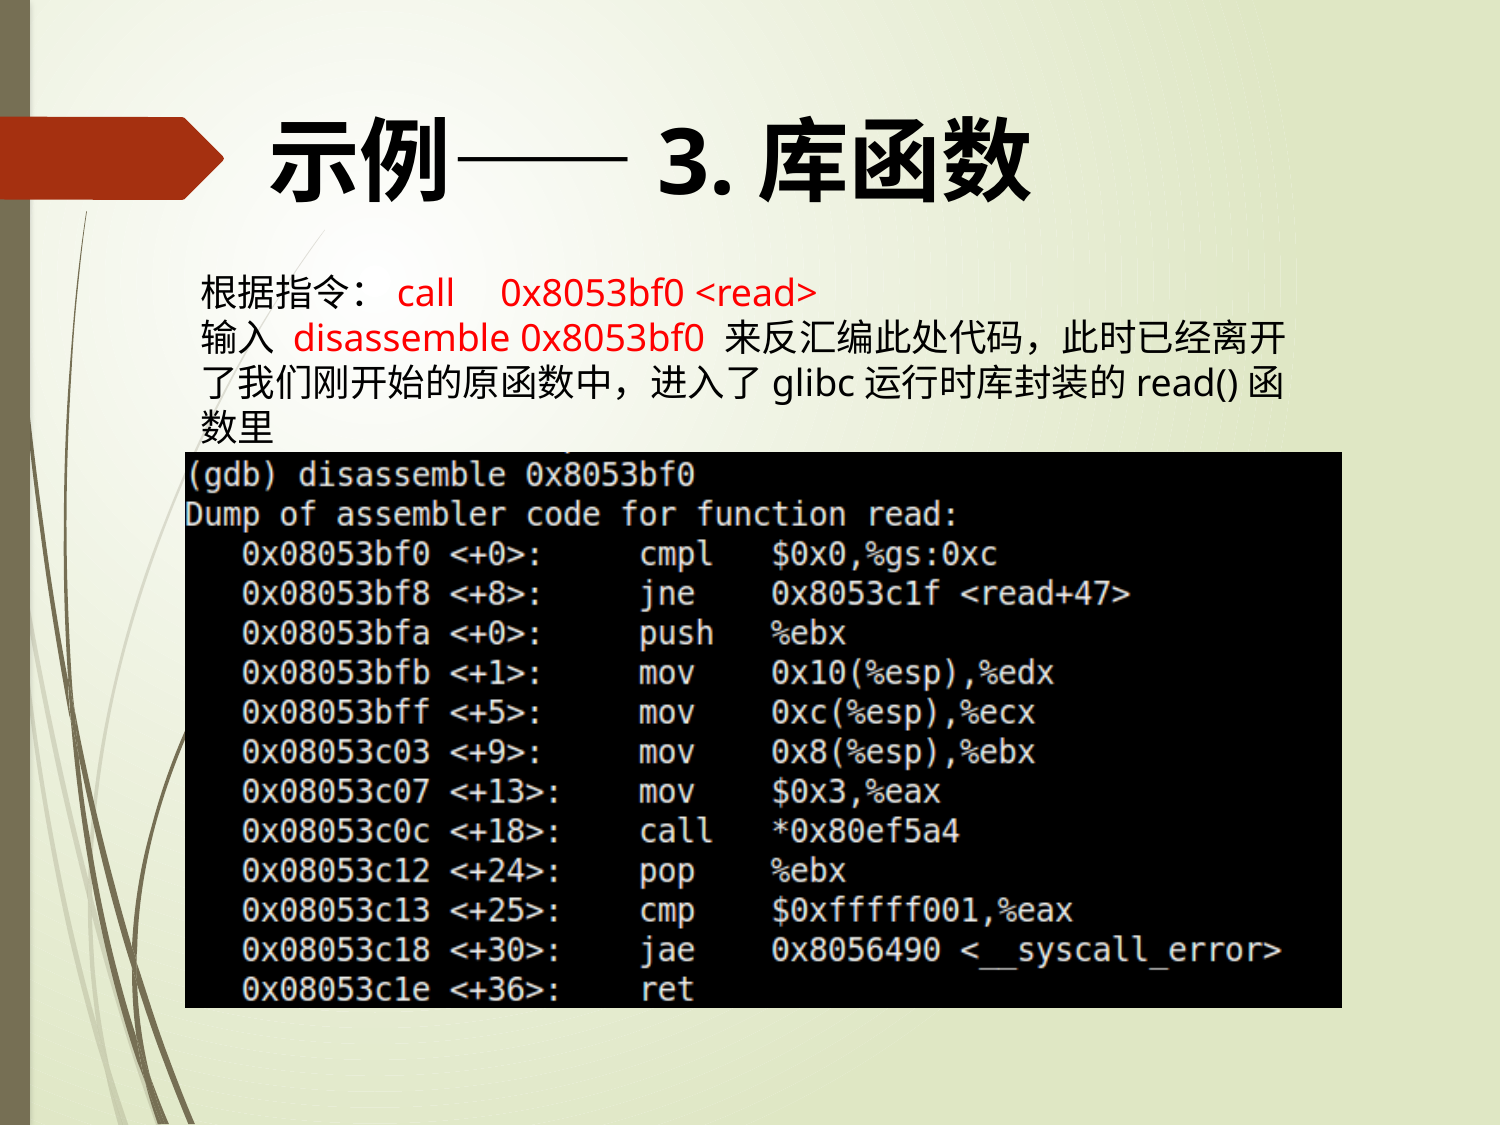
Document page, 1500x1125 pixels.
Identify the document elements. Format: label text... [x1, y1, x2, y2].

text_box 根据指令：call 0x8053bf0 <read> 输入 disassemble 0x8053bf0 来反汇编此处代码，此时已经离开了我们刚开始的原函数中，进入了glibc运行时库封装的read()函数里 [185, 261, 1323, 452]
text_box 示例——3.库函数 [253, 95, 1290, 221]
picture [185, 452, 1342, 1008]
